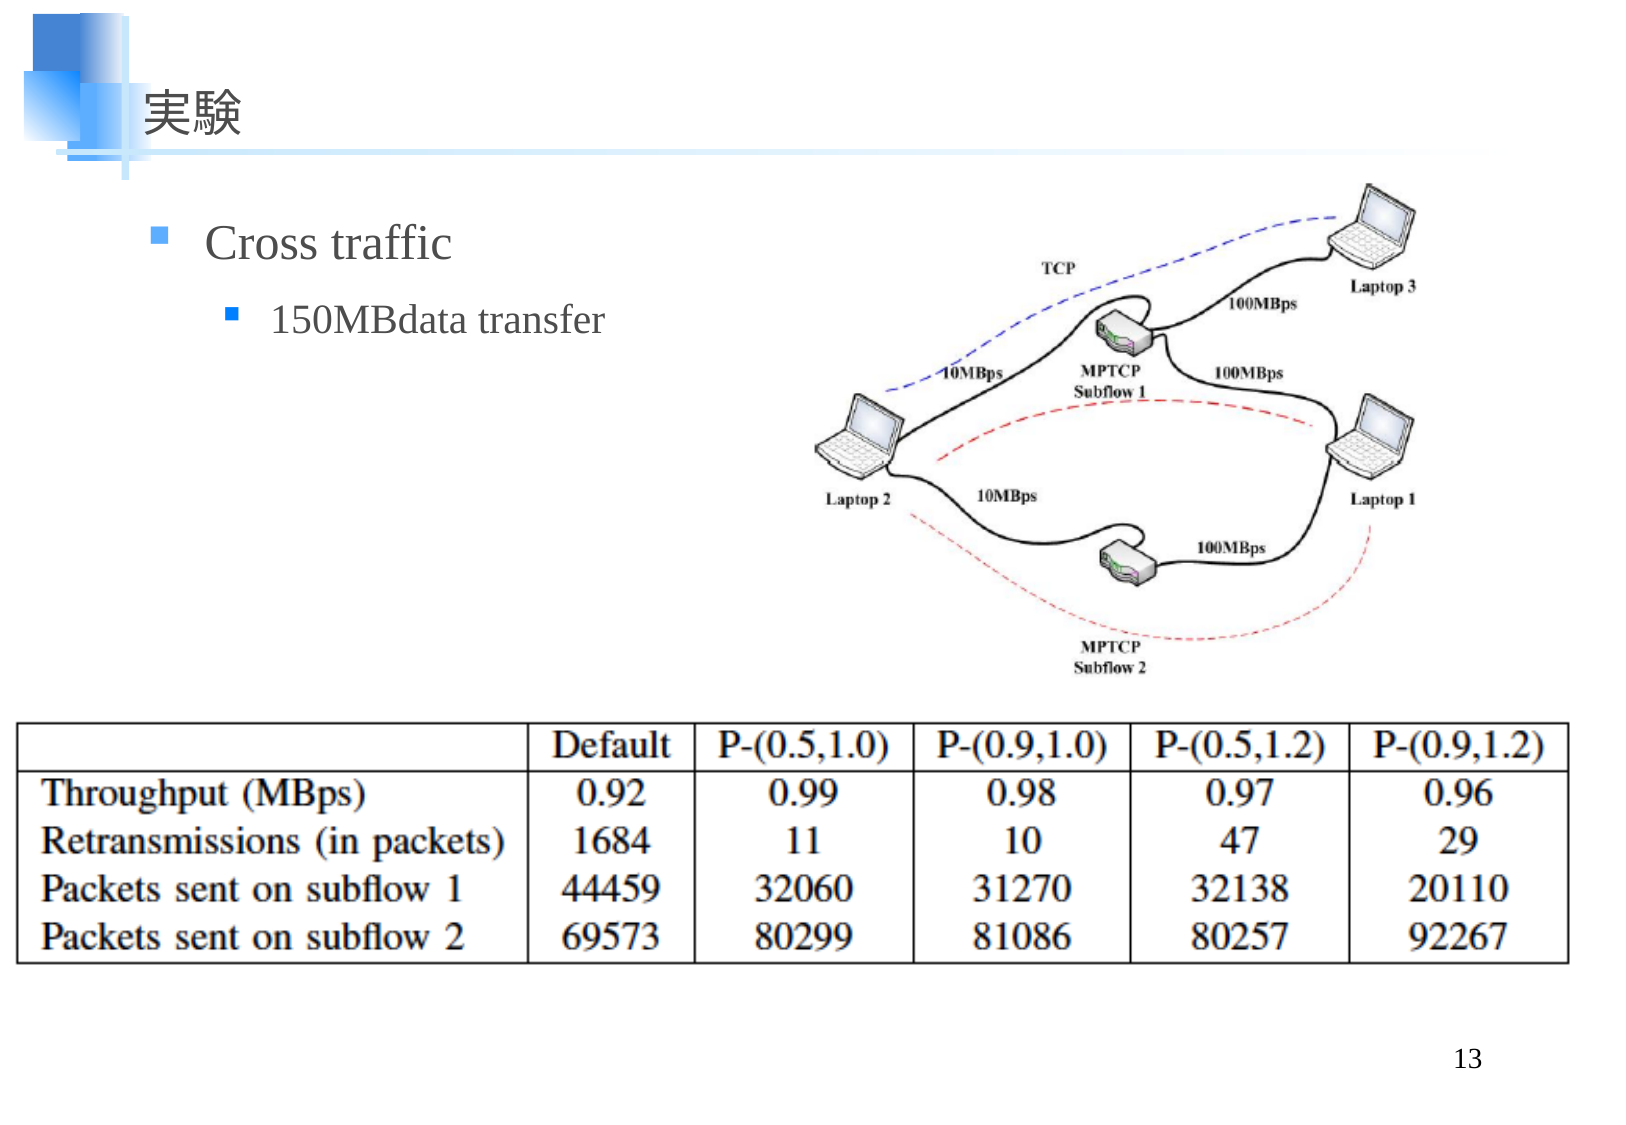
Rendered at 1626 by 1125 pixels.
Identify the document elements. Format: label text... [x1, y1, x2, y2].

list Cross traffic 150MBdata transfer [133, 189, 1492, 703]
picture [0, 703, 1622, 1022]
picture [757, 160, 1469, 691]
title 実験 [127, 54, 1522, 149]
slide_number 13 [1159, 1035, 1498, 1083]
